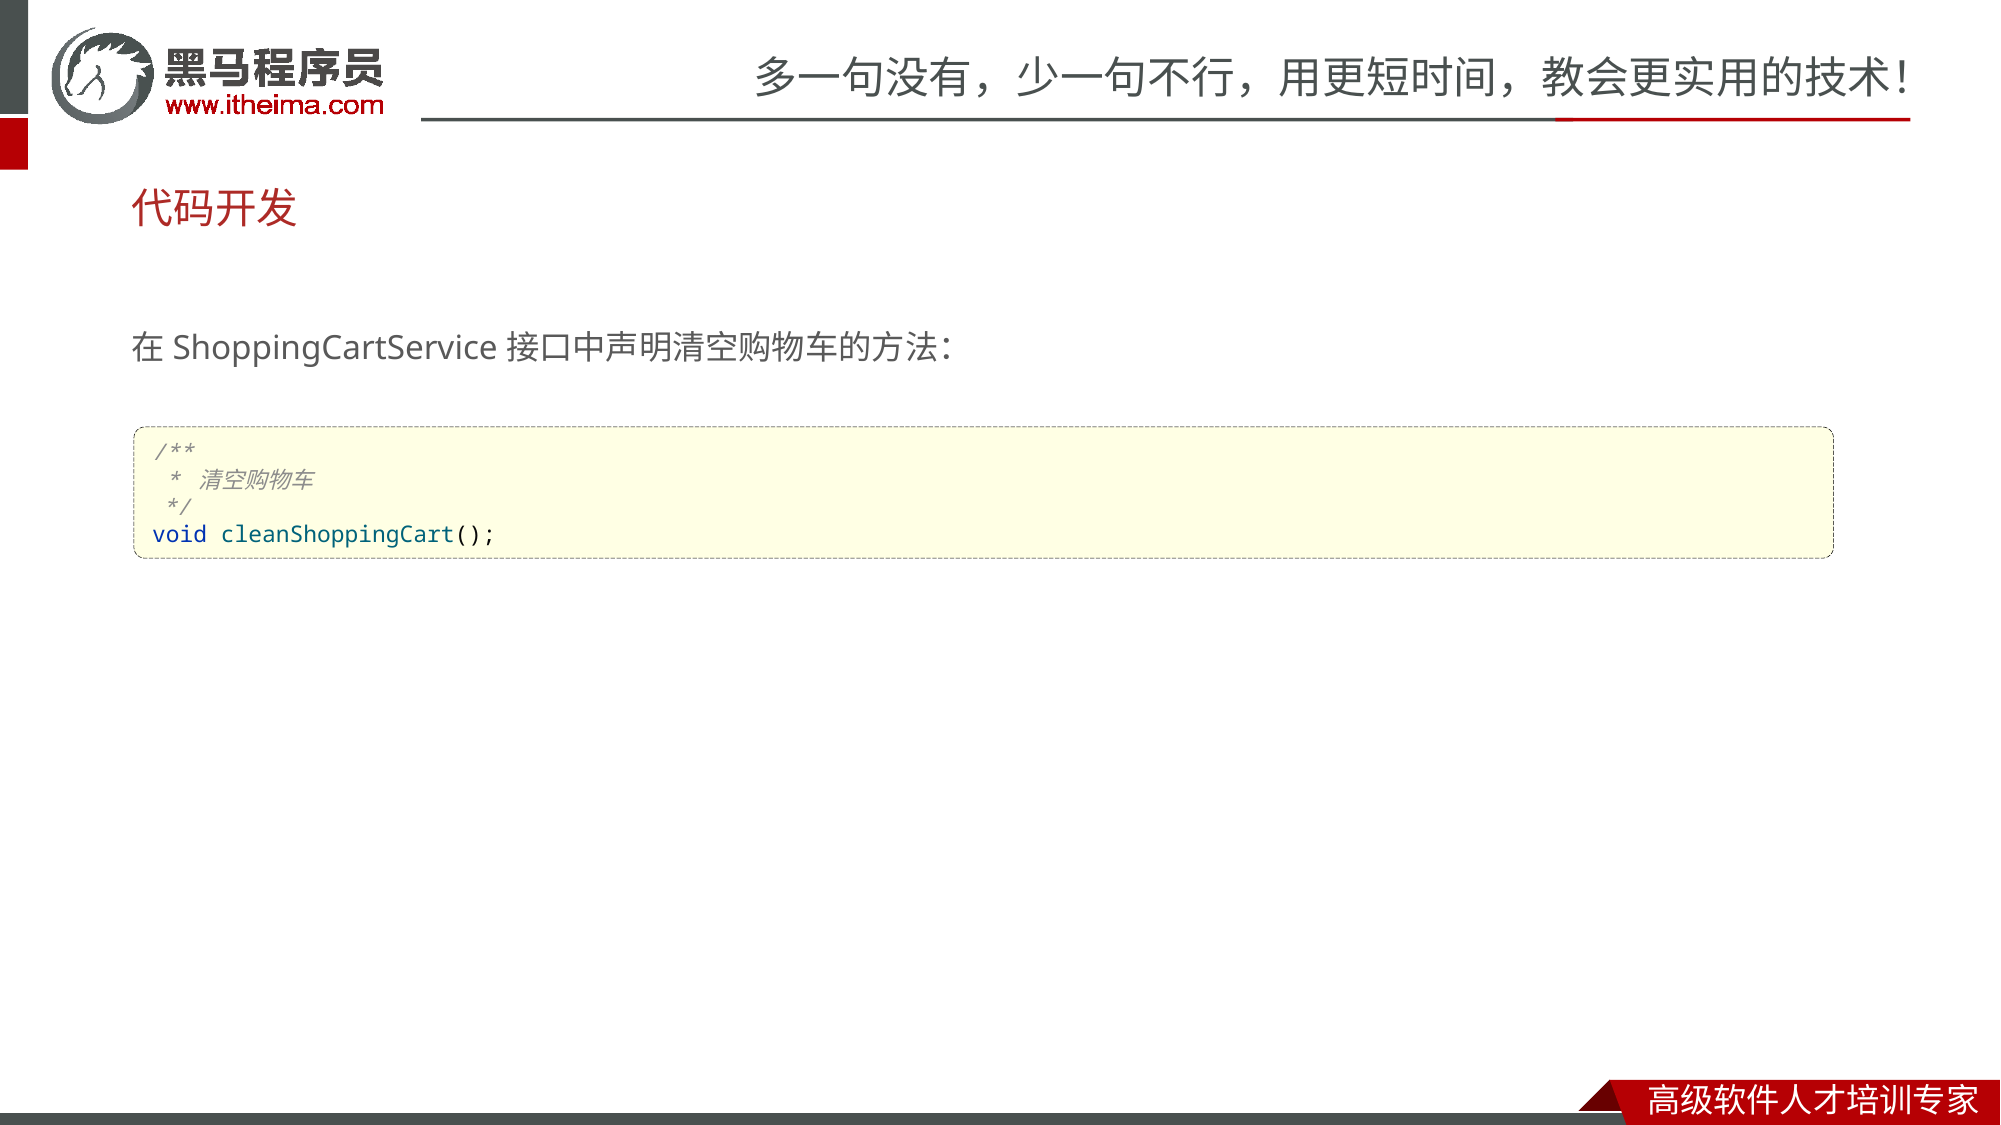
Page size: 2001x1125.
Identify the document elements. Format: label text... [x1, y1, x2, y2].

title 代码开发 [116, 164, 1872, 250]
text_box /** * 清空购物车 */ void cleanShoppingCart(); [133, 426, 1834, 559]
picture [50, 26, 384, 125]
text_box 在ShoppingCartService接口中声明清空购物车的方法： [116, 278, 971, 374]
